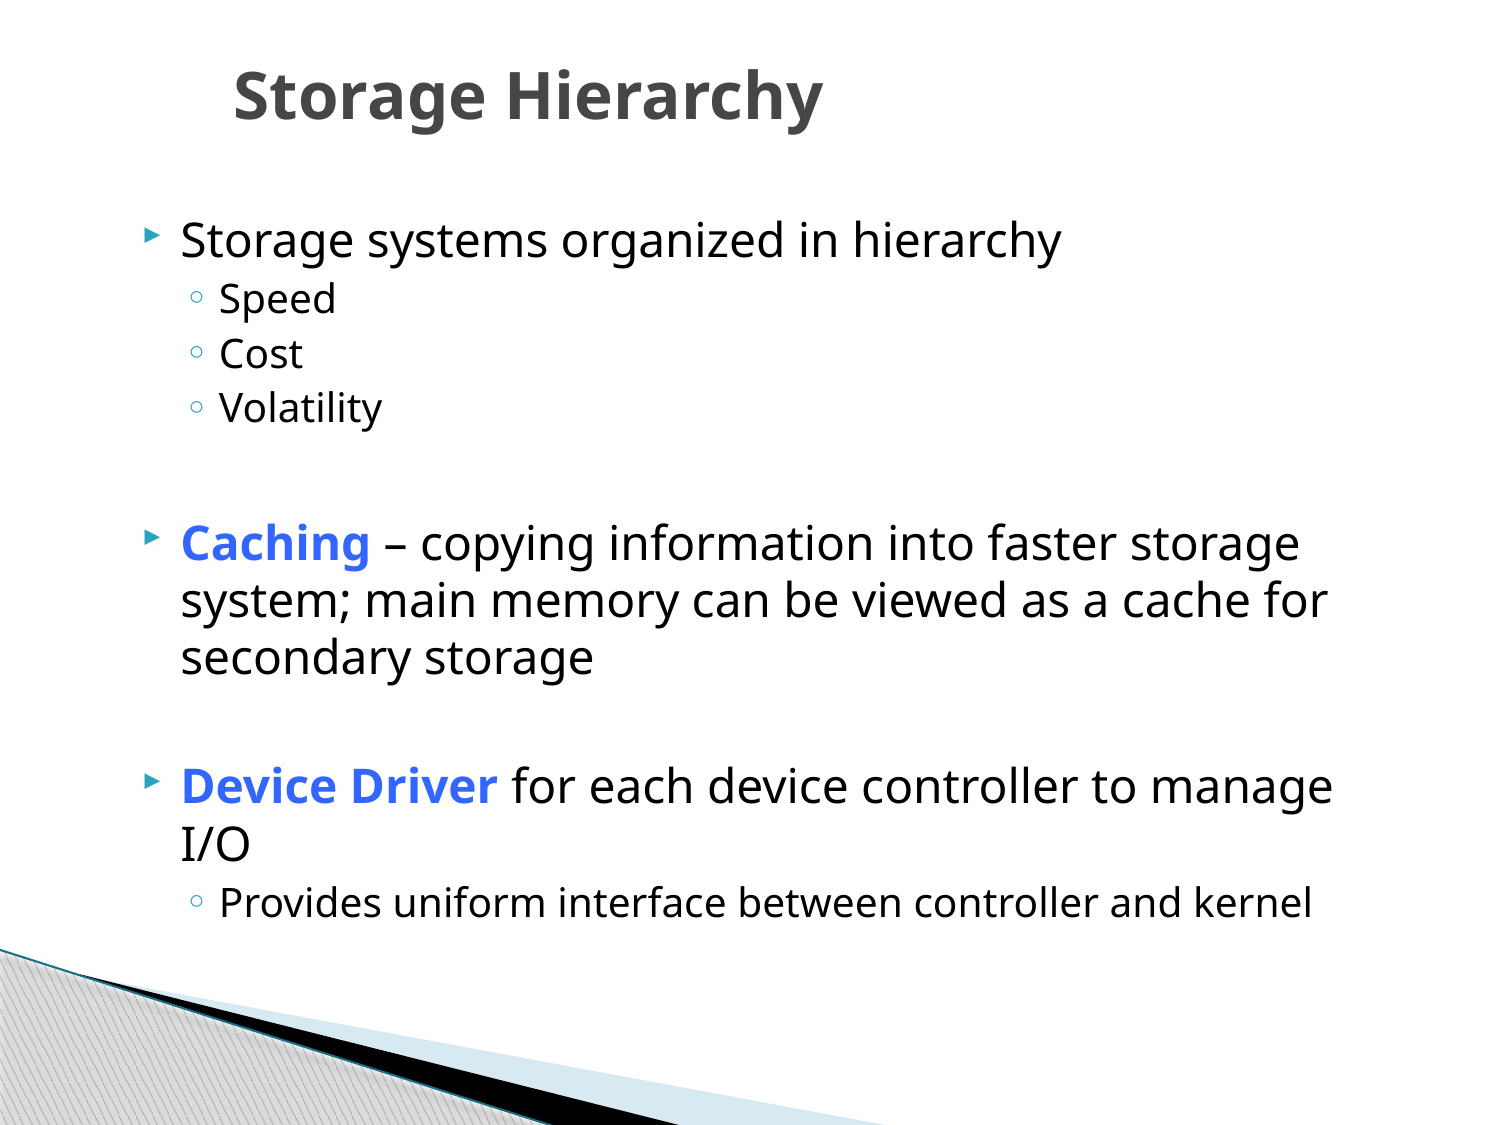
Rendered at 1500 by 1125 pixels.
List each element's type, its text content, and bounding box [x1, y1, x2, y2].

title Storage Hierarchy [218, 45, 1500, 141]
list Storage systems organized in hierarchy Speed Cost Volatility Caching – copying information into faster storage system; main memory can be viewed as a cache for secondary storage Device Driver for each device controller to manage I/O Provides uniform interface between controller and kernel [110, 202, 1384, 946]
